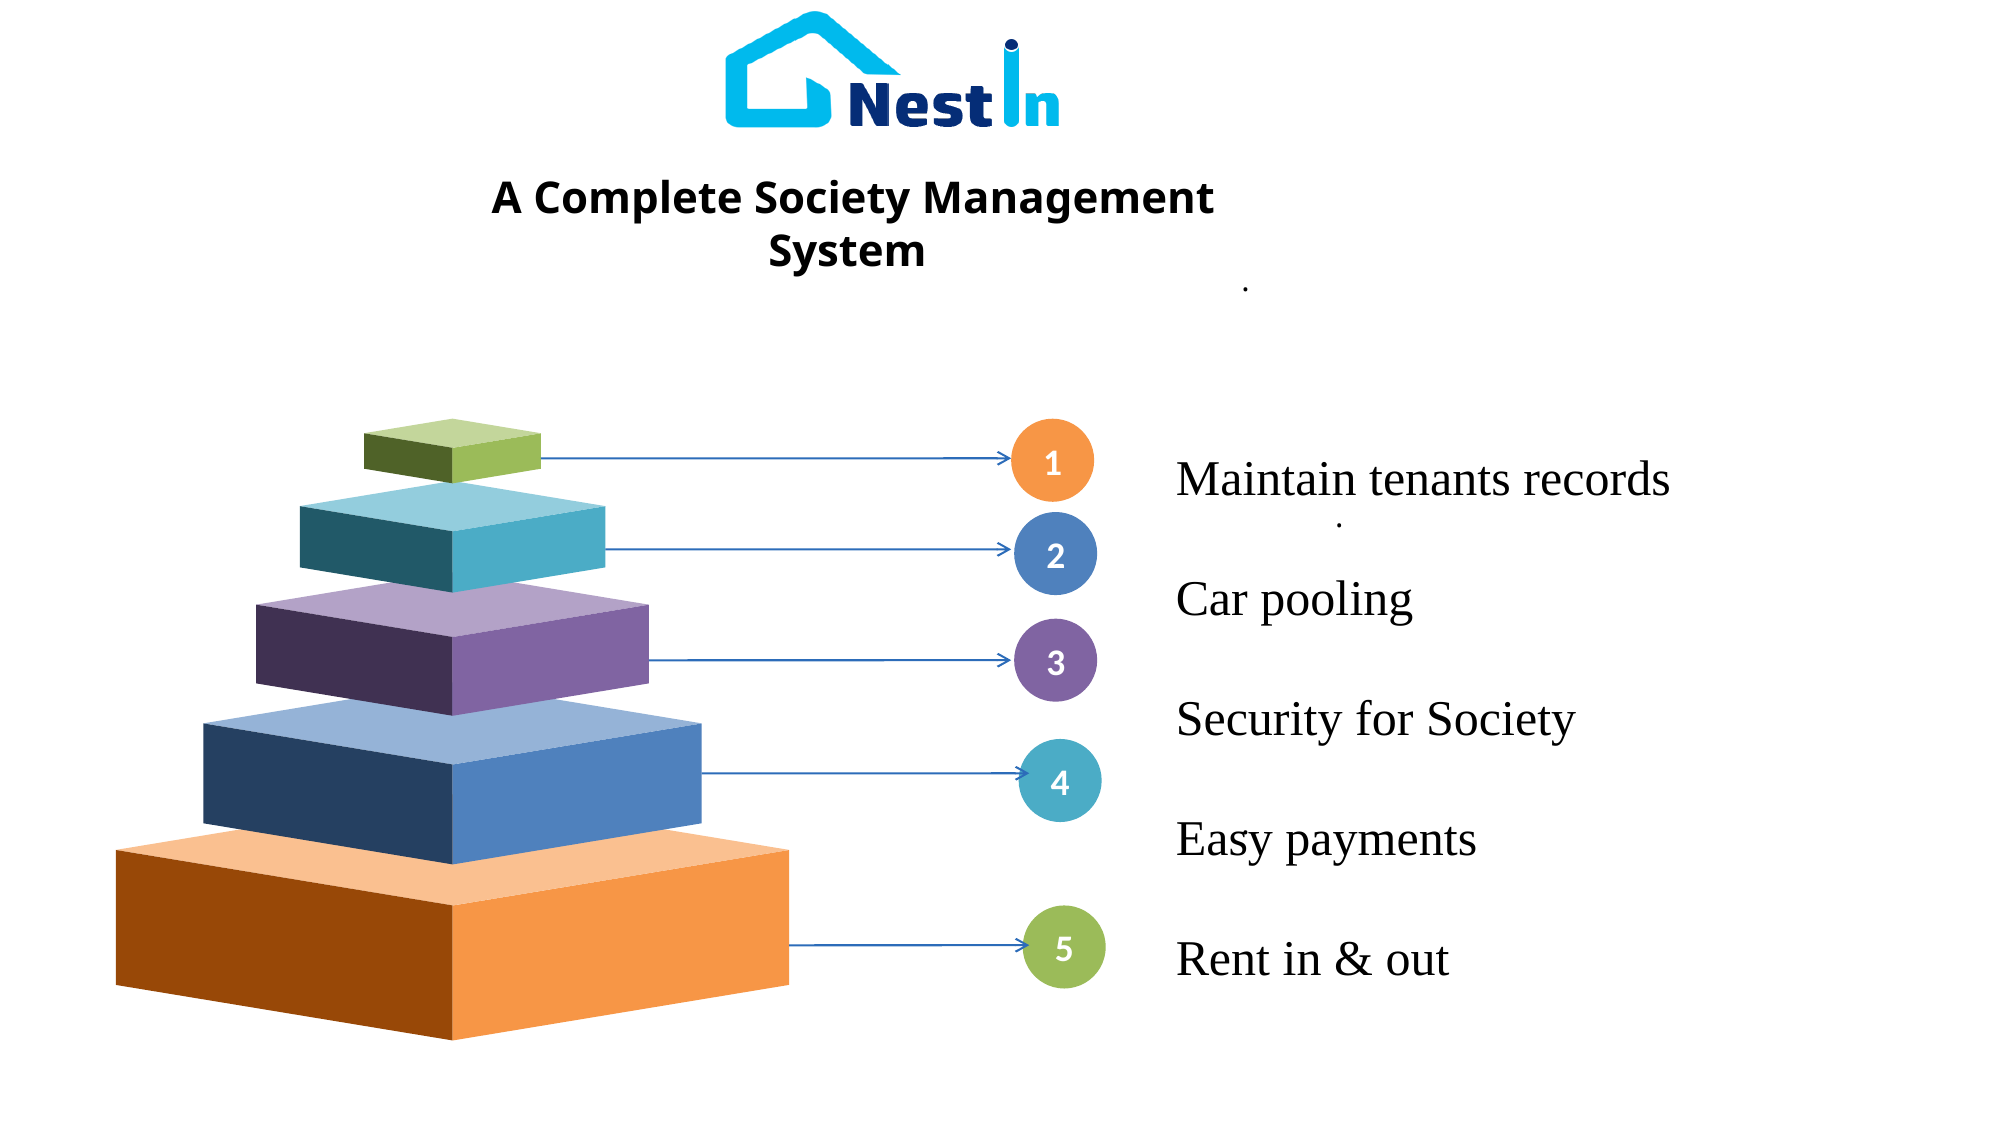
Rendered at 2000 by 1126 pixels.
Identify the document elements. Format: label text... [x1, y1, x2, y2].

text_box 3 [1012, 616, 1100, 704]
text_box 1 [1009, 416, 1097, 504]
text_box 4 [1016, 736, 1104, 825]
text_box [115, 418, 790, 1041]
text_box 5 [1021, 903, 1108, 991]
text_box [452, 0, 1255, 200]
text_box Maintain tenants records Car pooling Security for Society Easy payments Rent in & out [1161, 438, 1963, 1046]
text_box . [1226, 253, 1784, 306]
text_box 2 [1012, 509, 1100, 598]
